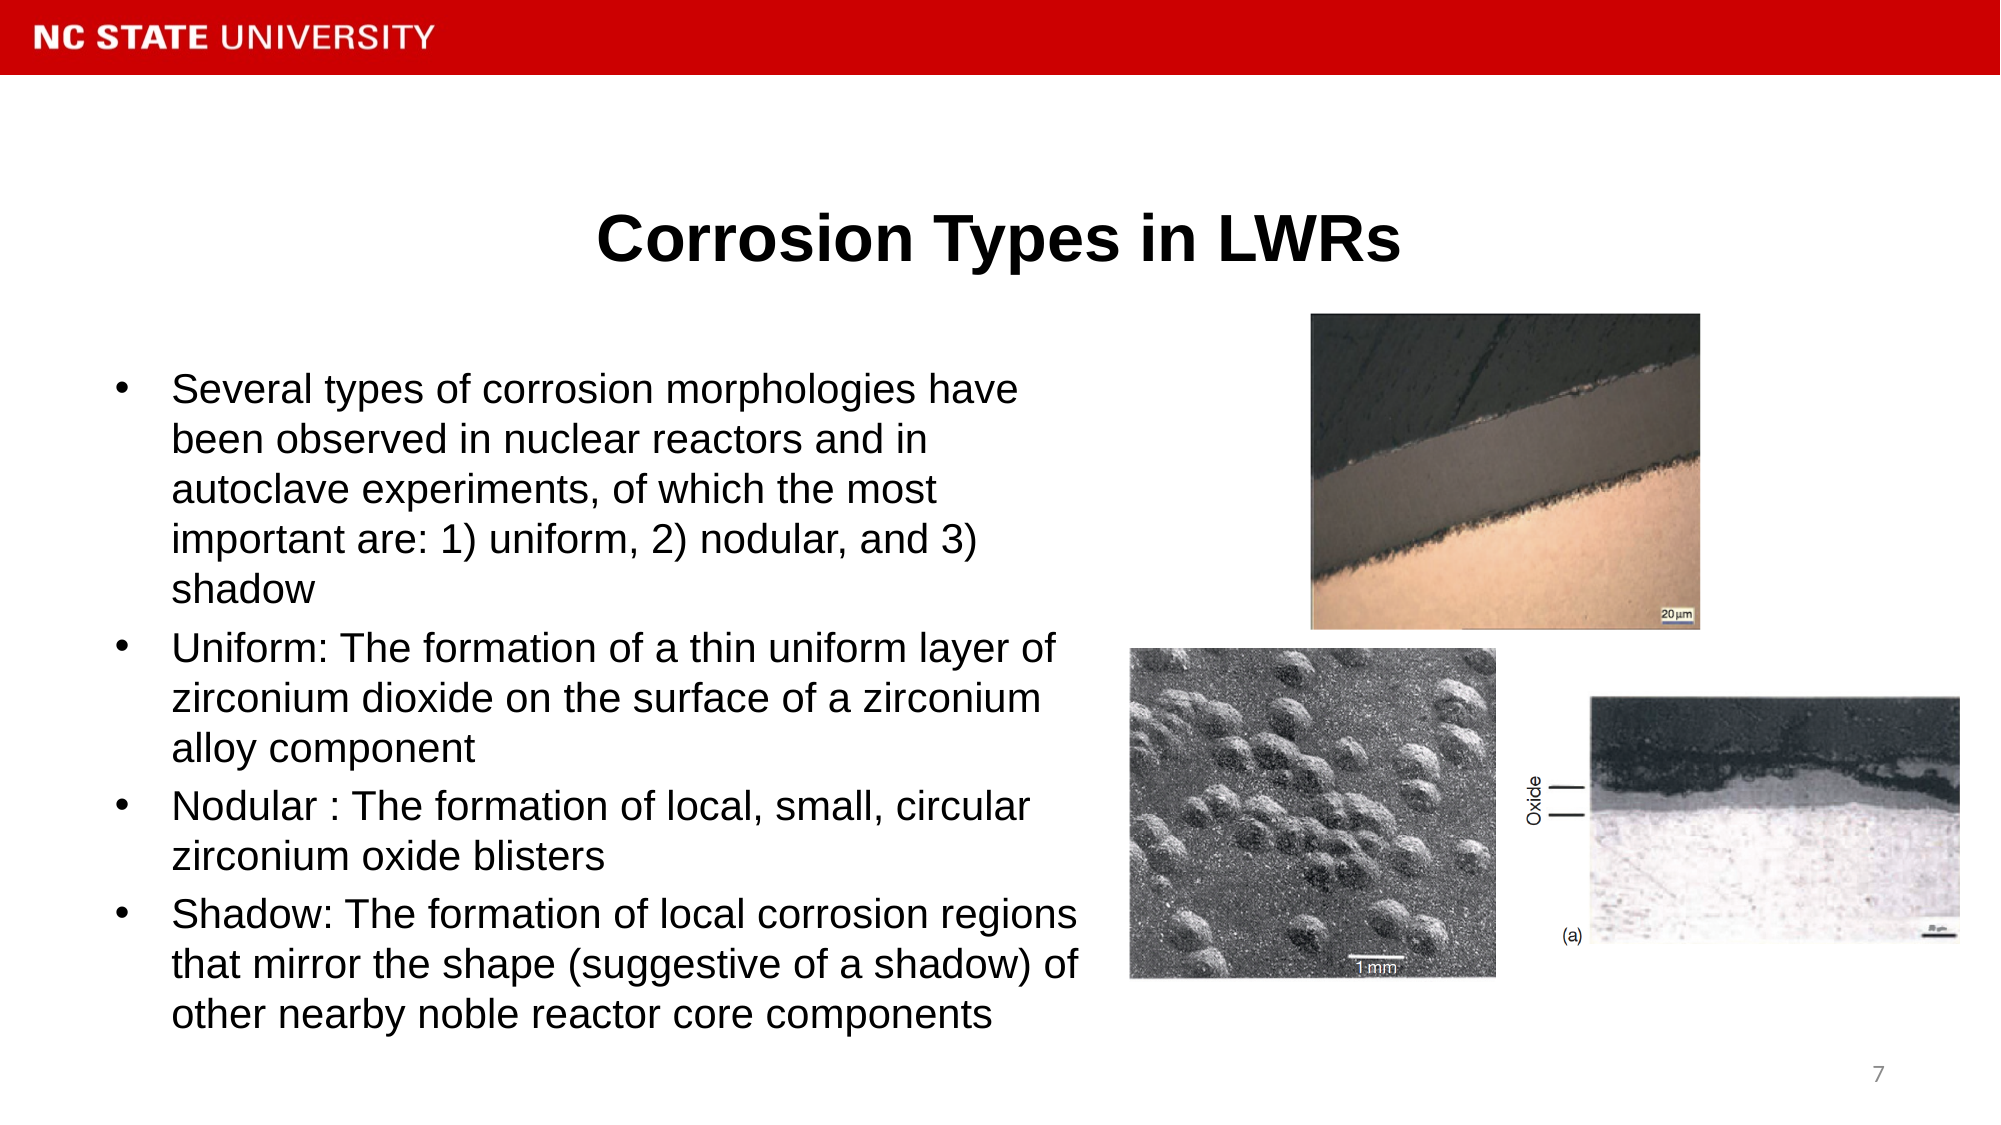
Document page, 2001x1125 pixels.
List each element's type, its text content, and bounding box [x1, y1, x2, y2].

slide_number 7 [1433, 1042, 1900, 1103]
list Several types of corrosion morphologies have been observed in nuclear reactors and in autoclave experiments, of which the most important are: 1) uniform, 2) nodular, and 3) shadow Uniform: The formation of a thin uniform layer of zirconium dioxide on the surface of a zirconium alloy component Nodular : The formation of local, small, circular zirconium oxide blisters Shadow: The formation of local corrosion regions that mirror the shape (suggestive of a shadow) of other nearby noble reactor core components [99, 354, 1113, 1005]
picture [0, 0, 2000, 75]
title Corrosion Types in LWRs [99, 147, 1900, 323]
picture [1120, 297, 1979, 982]
